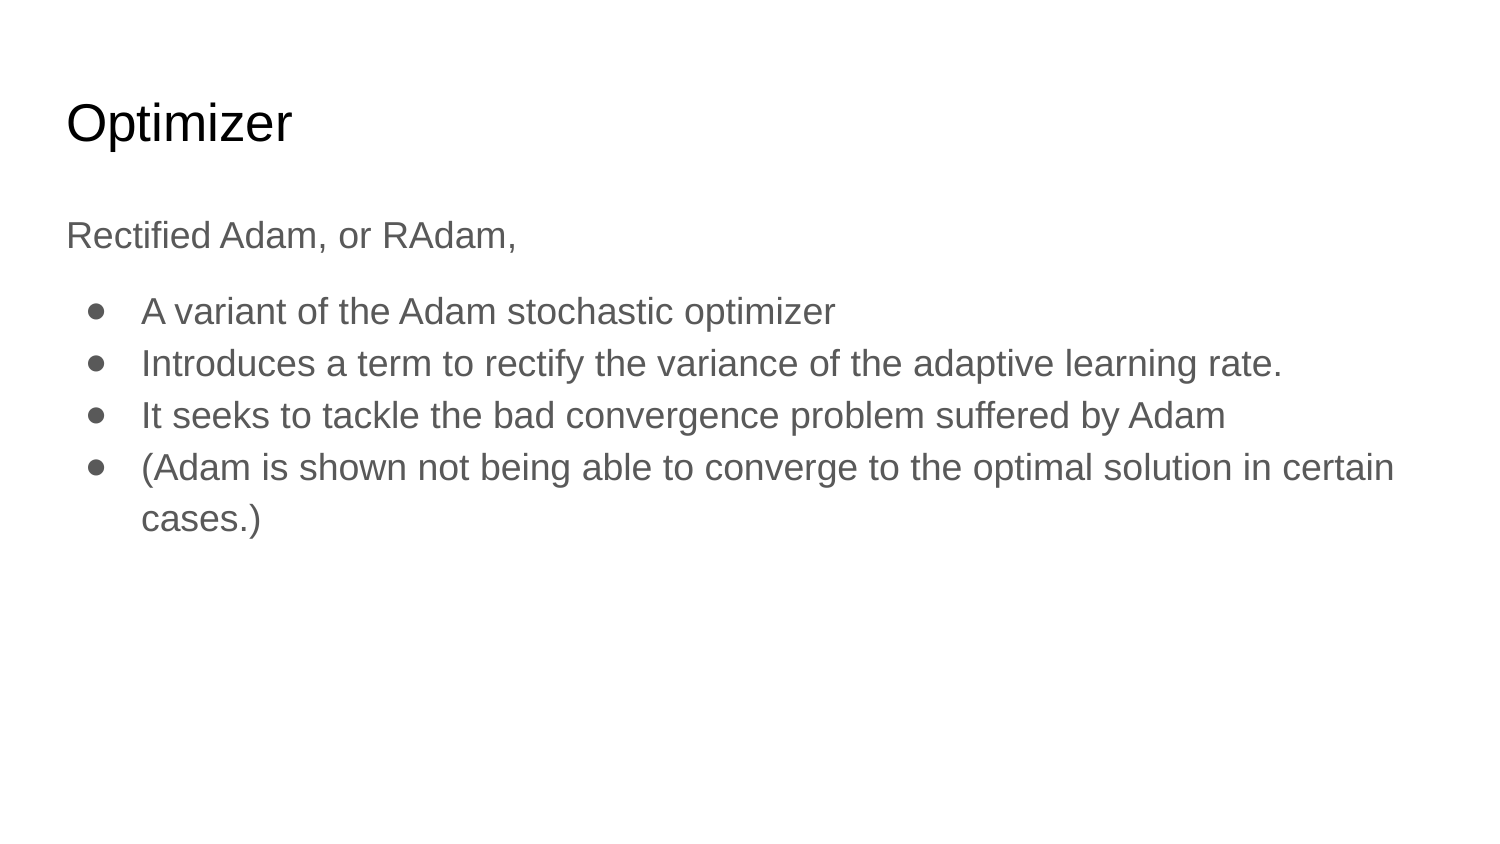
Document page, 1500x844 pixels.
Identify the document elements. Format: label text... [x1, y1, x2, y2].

list Rectified Adam, or RAdam, A variant of the Adam stochastic optimizer Introduces a term to rectify the variance of the adaptive learning rate. It seeks to tackle the bad convergence problem suffered by Adam (Adam is shown not being able to converge to the optimal solution in certain cases.) [51, 189, 1449, 750]
title Optimizer [51, 72, 1449, 167]
